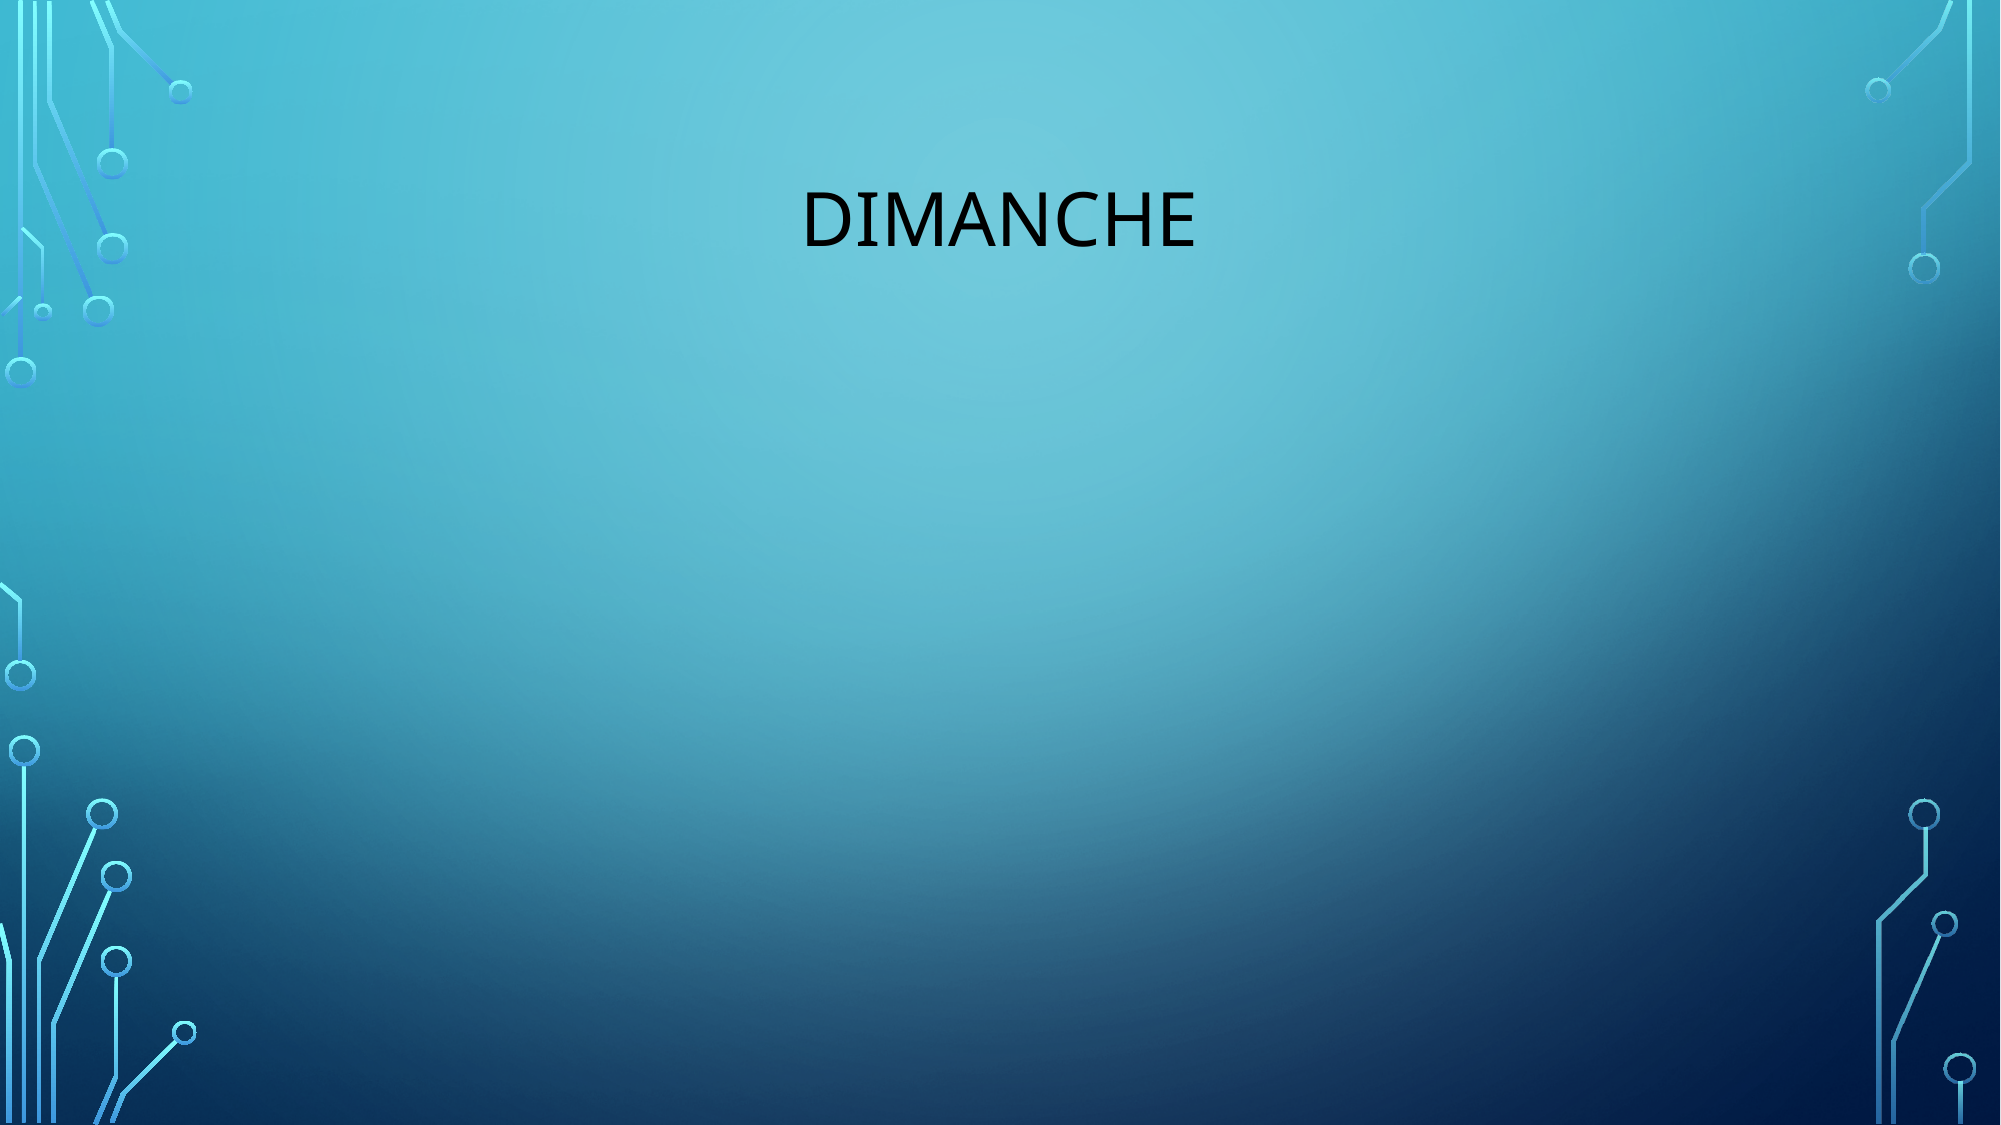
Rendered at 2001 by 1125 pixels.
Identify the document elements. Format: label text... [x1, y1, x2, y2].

title Dimanche [187, 101, 1813, 344]
